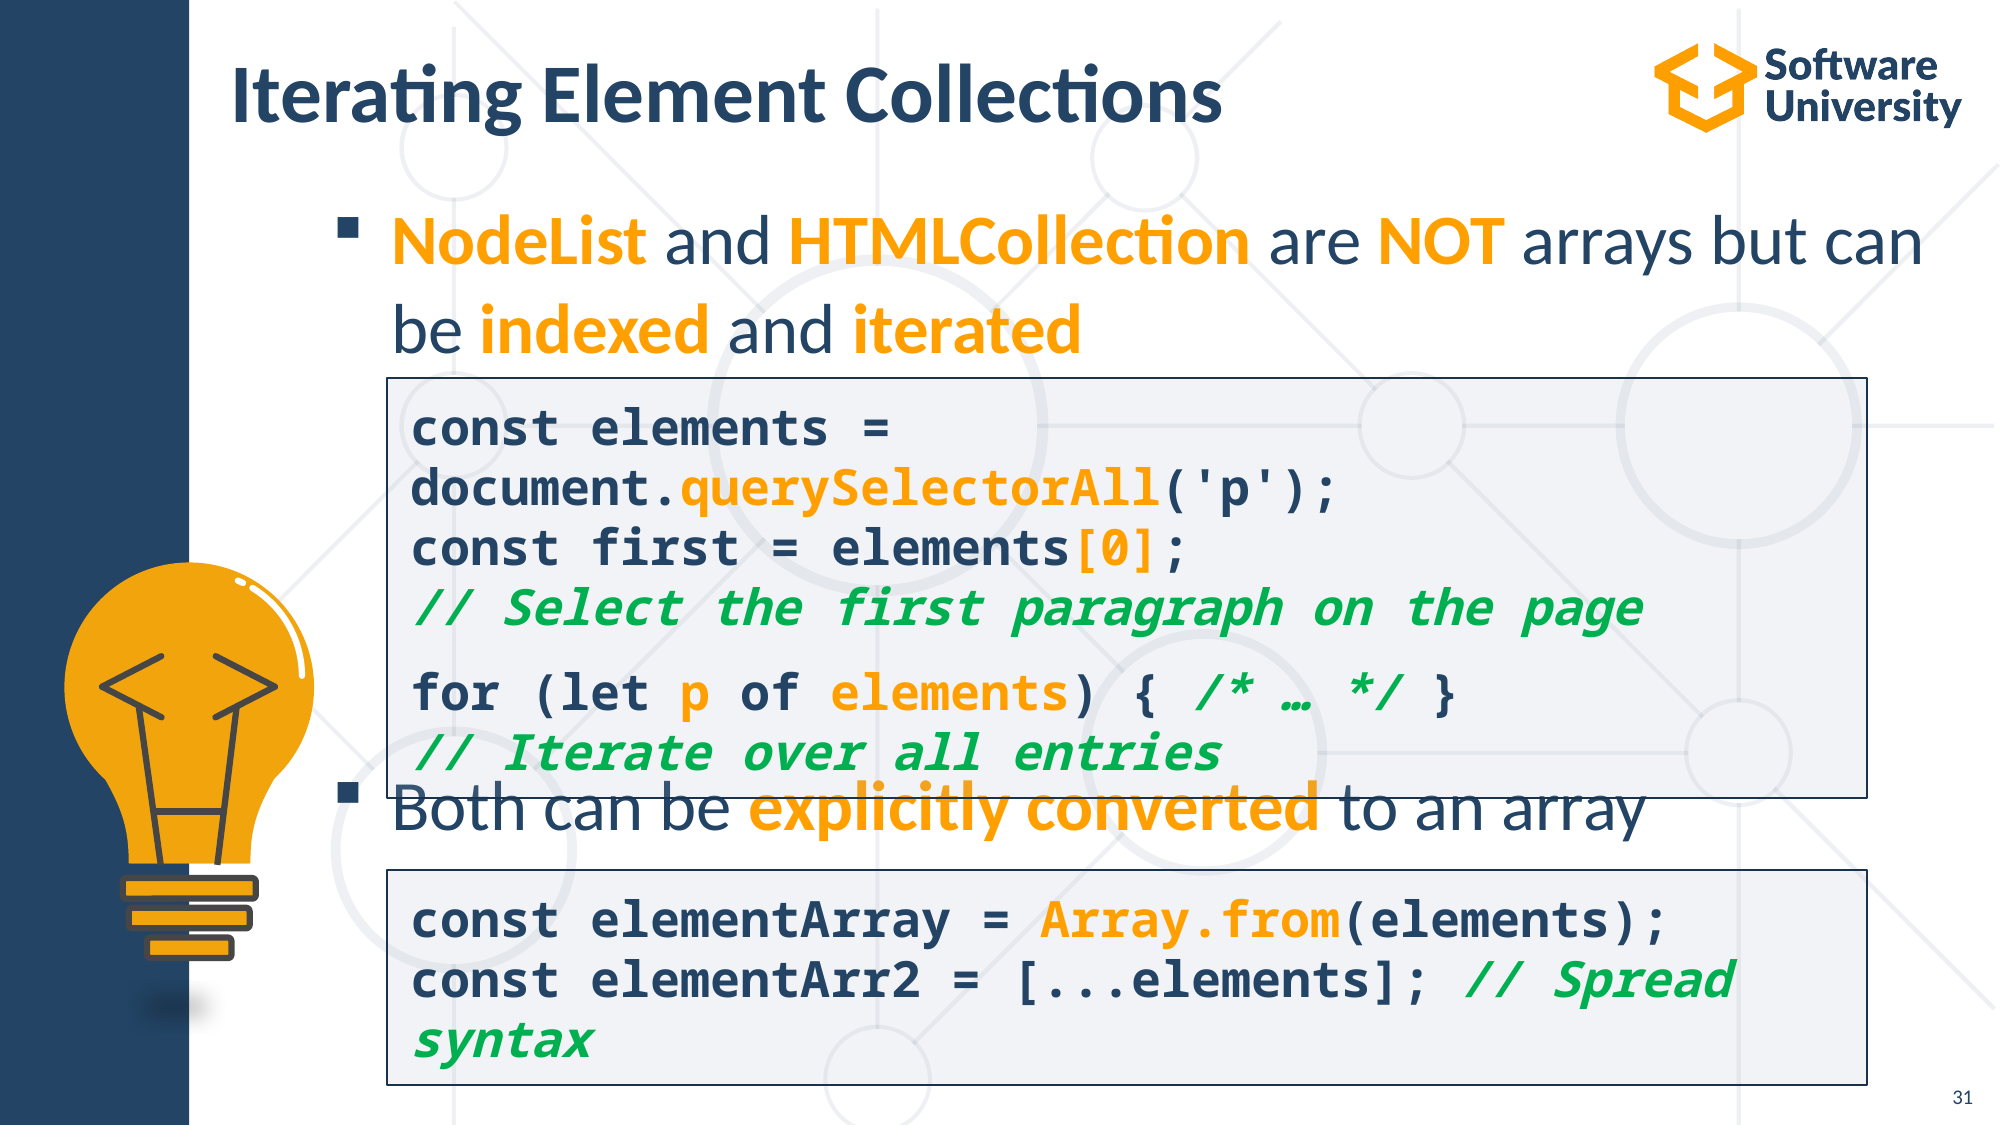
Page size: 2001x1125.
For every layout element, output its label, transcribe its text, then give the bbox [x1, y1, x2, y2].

text_box const elementArray = Array.from(elements); const elementArr2 = [...elements]; // Spread syntax [387, 869, 1867, 1086]
title Iterating Element Collections [212, 16, 1628, 162]
slide_number 31 [1927, 1067, 1989, 1117]
list NodeList and HTMLCollection are NOT arrays but can be indexed and iterated Both can be explicitly converted to an array [314, 183, 1968, 1094]
text_box const elements = document.querySelectorAll('p'); const first = elements[0]; // Select the first paragraph on the page for (let p of elements) { /* … */ } // Iterate over all entries [387, 377, 1867, 799]
picture [1641, 31, 1973, 145]
